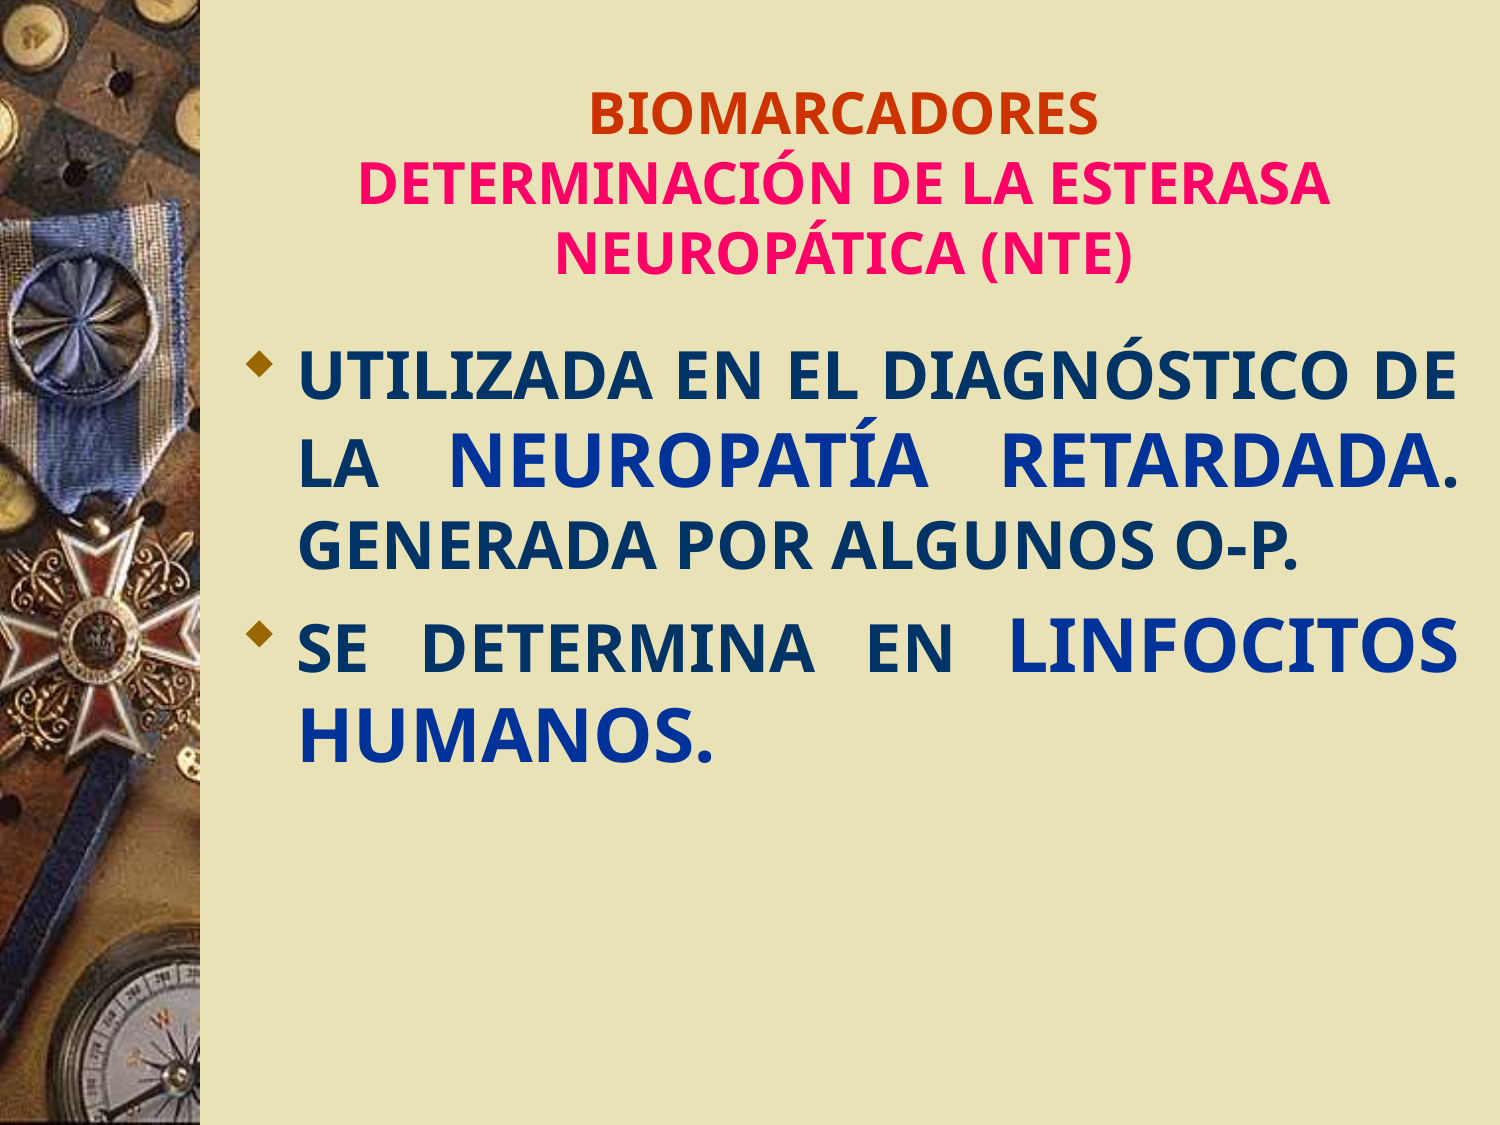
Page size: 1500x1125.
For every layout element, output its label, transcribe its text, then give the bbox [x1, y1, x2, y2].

title BIOMARCADORES DETERMINACIÓN DE LA ESTERASA NEUROPÁTICA (NTE) [225, 87, 1463, 275]
picture [0, 0, 200, 1125]
list UTILIZADA EN EL DIAGNÓSTICO DE LA NEUROPATÍA RETARDADA. GENERADA POR ALGUNOS O-P. SE DETERMINA EN LINFOCITOS HUMANOS. [225, 324, 1475, 1000]
